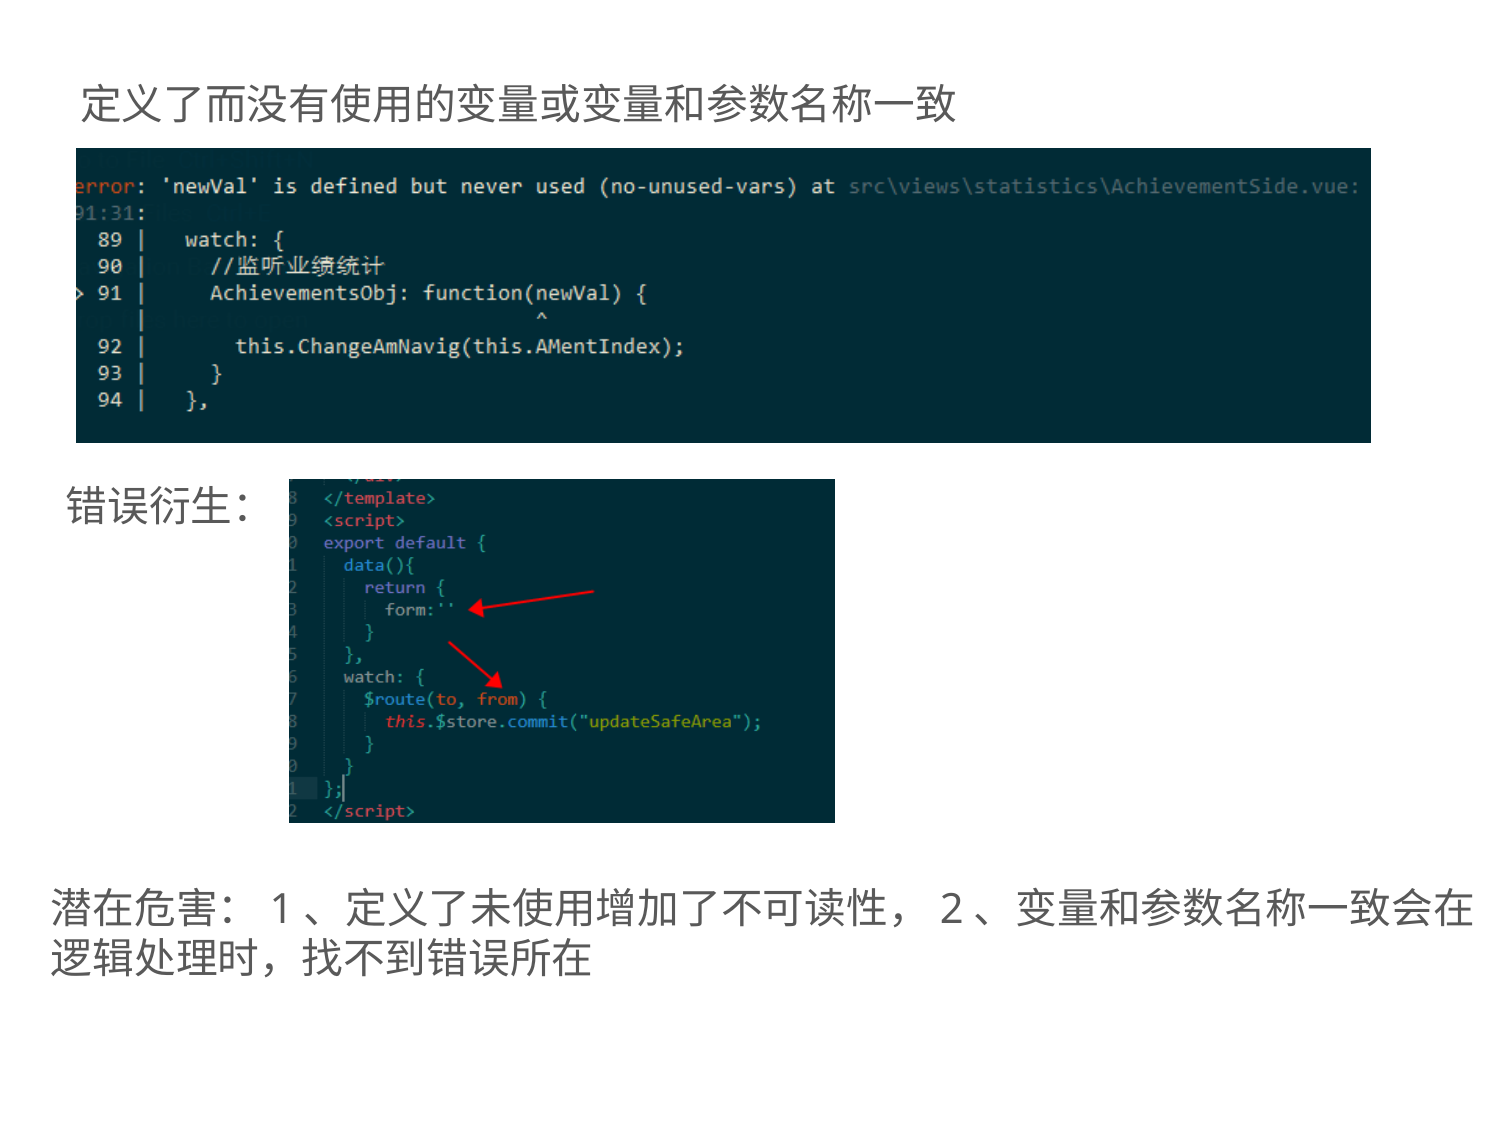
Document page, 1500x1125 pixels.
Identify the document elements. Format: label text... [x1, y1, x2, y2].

picture [600, 178, 608, 198]
picture [467, 719, 482, 727]
picture [346, 519, 353, 526]
picture [504, 697, 517, 704]
picture [459, 538, 465, 548]
picture [536, 183, 546, 193]
picture [825, 179, 834, 193]
picture [336, 286, 346, 300]
picture [289, 778, 317, 799]
picture [889, 178, 897, 194]
picture [662, 182, 671, 193]
text_box 定义了而没有使用的变量或变量和参数名称一致 [79, 78, 957, 129]
picture [289, 805, 296, 816]
picture [1088, 183, 1097, 193]
picture [1014, 180, 1021, 193]
picture [365, 672, 373, 682]
picture [87, 206, 96, 220]
picture [112, 366, 121, 380]
picture [449, 536, 453, 548]
picture [186, 179, 222, 193]
picture [417, 536, 424, 548]
picture [499, 182, 523, 193]
picture [976, 183, 984, 193]
picture [112, 286, 121, 300]
picture [356, 495, 384, 507]
picture [789, 178, 795, 198]
picture [366, 808, 374, 816]
picture [474, 286, 484, 300]
picture [586, 289, 596, 300]
picture [463, 338, 471, 358]
picture [111, 339, 122, 353]
picture [324, 182, 335, 193]
picture [424, 284, 446, 300]
picture [417, 495, 425, 503]
picture [275, 178, 283, 193]
picture [289, 559, 294, 570]
picture [361, 182, 371, 193]
picture [900, 183, 907, 193]
picture [387, 717, 393, 727]
picture [345, 674, 353, 682]
picture [1026, 183, 1034, 193]
picture [538, 313, 546, 318]
picture [512, 343, 521, 353]
picture [250, 284, 258, 300]
picture [346, 808, 353, 816]
picture [366, 585, 384, 593]
picture [289, 492, 297, 503]
picture [1176, 183, 1184, 193]
picture [749, 182, 759, 193]
picture [324, 540, 333, 548]
picture [391, 697, 404, 704]
picture [336, 178, 347, 193]
picture [287, 256, 335, 274]
picture [213, 365, 221, 384]
picture [111, 393, 122, 406]
picture [1000, 183, 1009, 193]
picture [362, 256, 385, 274]
picture [396, 537, 415, 548]
picture [925, 183, 935, 193]
picture [937, 183, 948, 193]
picture [366, 514, 384, 529]
picture [396, 806, 404, 816]
picture [289, 515, 297, 524]
picture [549, 286, 585, 300]
picture [335, 540, 374, 552]
picture [1313, 183, 1322, 193]
picture [1275, 178, 1284, 193]
picture [324, 343, 346, 353]
picture [486, 338, 496, 353]
picture [951, 183, 959, 193]
picture [460, 717, 465, 727]
picture [723, 719, 730, 727]
picture [437, 179, 446, 193]
picture [488, 284, 496, 300]
picture [641, 715, 721, 727]
picture [411, 178, 434, 193]
picture [550, 178, 584, 193]
picture [438, 694, 442, 704]
picture [499, 289, 521, 300]
picture [1112, 179, 1123, 193]
picture [99, 259, 122, 273]
picture [863, 183, 884, 193]
picture [261, 289, 272, 300]
picture [396, 715, 407, 727]
picture [624, 338, 648, 353]
picture [237, 178, 246, 193]
picture [699, 178, 721, 193]
picture [397, 495, 405, 503]
picture [763, 182, 784, 193]
picture [99, 366, 110, 380]
picture [289, 654, 297, 660]
picture [76, 182, 135, 193]
picture [449, 289, 471, 300]
picture [387, 284, 396, 304]
picture [475, 339, 484, 353]
picture [223, 182, 233, 193]
picture [300, 289, 334, 300]
picture [262, 256, 285, 275]
picture [1250, 179, 1260, 193]
picture [356, 808, 363, 816]
picture [500, 343, 509, 353]
picture [664, 338, 670, 358]
picture [349, 339, 421, 358]
picture [238, 256, 259, 275]
picture [632, 716, 639, 727]
picture [353, 674, 364, 682]
picture [275, 231, 283, 251]
picture [211, 286, 233, 300]
picture [449, 343, 460, 358]
picture [1151, 183, 1159, 193]
picture [440, 720, 445, 729]
picture [300, 338, 321, 353]
picture [173, 182, 183, 193]
picture [237, 339, 246, 353]
text_box 潜在危害：1、定义了未使用增加了不可读性，2、变量和参数名称一致会在 逻辑处理时，找不到错误所在 [50, 881, 1475, 982]
picture [236, 284, 246, 300]
picture [99, 339, 110, 351]
picture [1239, 179, 1247, 193]
picture [427, 540, 439, 548]
picture [99, 233, 110, 246]
picture [649, 183, 659, 193]
picture [474, 182, 497, 193]
picture [387, 583, 393, 593]
picture [396, 607, 426, 615]
picture [812, 182, 822, 193]
picture [262, 343, 271, 353]
picture [913, 183, 921, 193]
picture [674, 183, 684, 193]
picture [1138, 178, 1147, 193]
picture [1338, 183, 1348, 193]
picture [1038, 183, 1047, 193]
picture [851, 183, 859, 193]
picture [212, 258, 221, 275]
picture [377, 805, 381, 816]
picture [76, 206, 85, 220]
picture [345, 493, 352, 502]
picture [587, 339, 596, 353]
picture [625, 182, 635, 193]
picture [1188, 183, 1198, 193]
picture [611, 343, 621, 353]
picture [408, 715, 415, 727]
picture [536, 289, 546, 300]
picture [112, 206, 121, 220]
picture [387, 604, 393, 615]
picture [469, 590, 594, 617]
picture [338, 256, 359, 275]
picture [1052, 179, 1059, 193]
picture [286, 289, 297, 300]
picture [1063, 183, 1072, 193]
picture [688, 182, 696, 193]
picture [600, 284, 609, 300]
picture [396, 585, 425, 593]
picture [1101, 178, 1110, 194]
picture [287, 182, 296, 193]
picture [76, 288, 83, 300]
picture [1125, 183, 1134, 193]
picture [236, 231, 246, 246]
picture [1288, 183, 1298, 193]
picture [650, 343, 660, 353]
picture [187, 391, 196, 411]
picture [536, 339, 584, 353]
picture [424, 343, 434, 353]
picture [737, 183, 747, 193]
picture [99, 286, 110, 300]
picture [345, 559, 364, 570]
picture [406, 493, 414, 503]
picture [1326, 183, 1334, 193]
picture [386, 808, 394, 820]
picture [367, 697, 388, 704]
picture [386, 671, 394, 682]
picture [111, 233, 122, 246]
picture [99, 393, 110, 406]
picture [374, 178, 396, 193]
picture [211, 233, 221, 246]
picture [125, 206, 133, 220]
picture [224, 236, 233, 246]
picture [1201, 183, 1234, 193]
picture [525, 719, 548, 727]
picture [1163, 183, 1173, 193]
picture [289, 715, 297, 727]
picture [989, 180, 996, 193]
picture [274, 289, 285, 300]
picture [461, 182, 471, 193]
picture [275, 343, 283, 353]
text_box 错误衍生： [65, 479, 275, 530]
picture [611, 182, 621, 193]
picture [350, 178, 359, 193]
picture [590, 715, 629, 731]
picture [448, 641, 503, 688]
picture [489, 697, 501, 704]
picture [350, 285, 385, 300]
picture [292, 536, 297, 545]
picture [376, 674, 383, 681]
picture [225, 258, 233, 275]
picture [525, 285, 533, 304]
picture [637, 284, 646, 304]
picture [1263, 183, 1272, 193]
picture [1075, 183, 1084, 193]
picture [614, 285, 620, 304]
picture [292, 626, 296, 637]
picture [600, 339, 609, 353]
picture [377, 538, 383, 548]
picture [186, 236, 208, 246]
picture [437, 343, 446, 353]
picture [489, 720, 495, 727]
picture [249, 338, 258, 353]
picture [311, 178, 321, 193]
